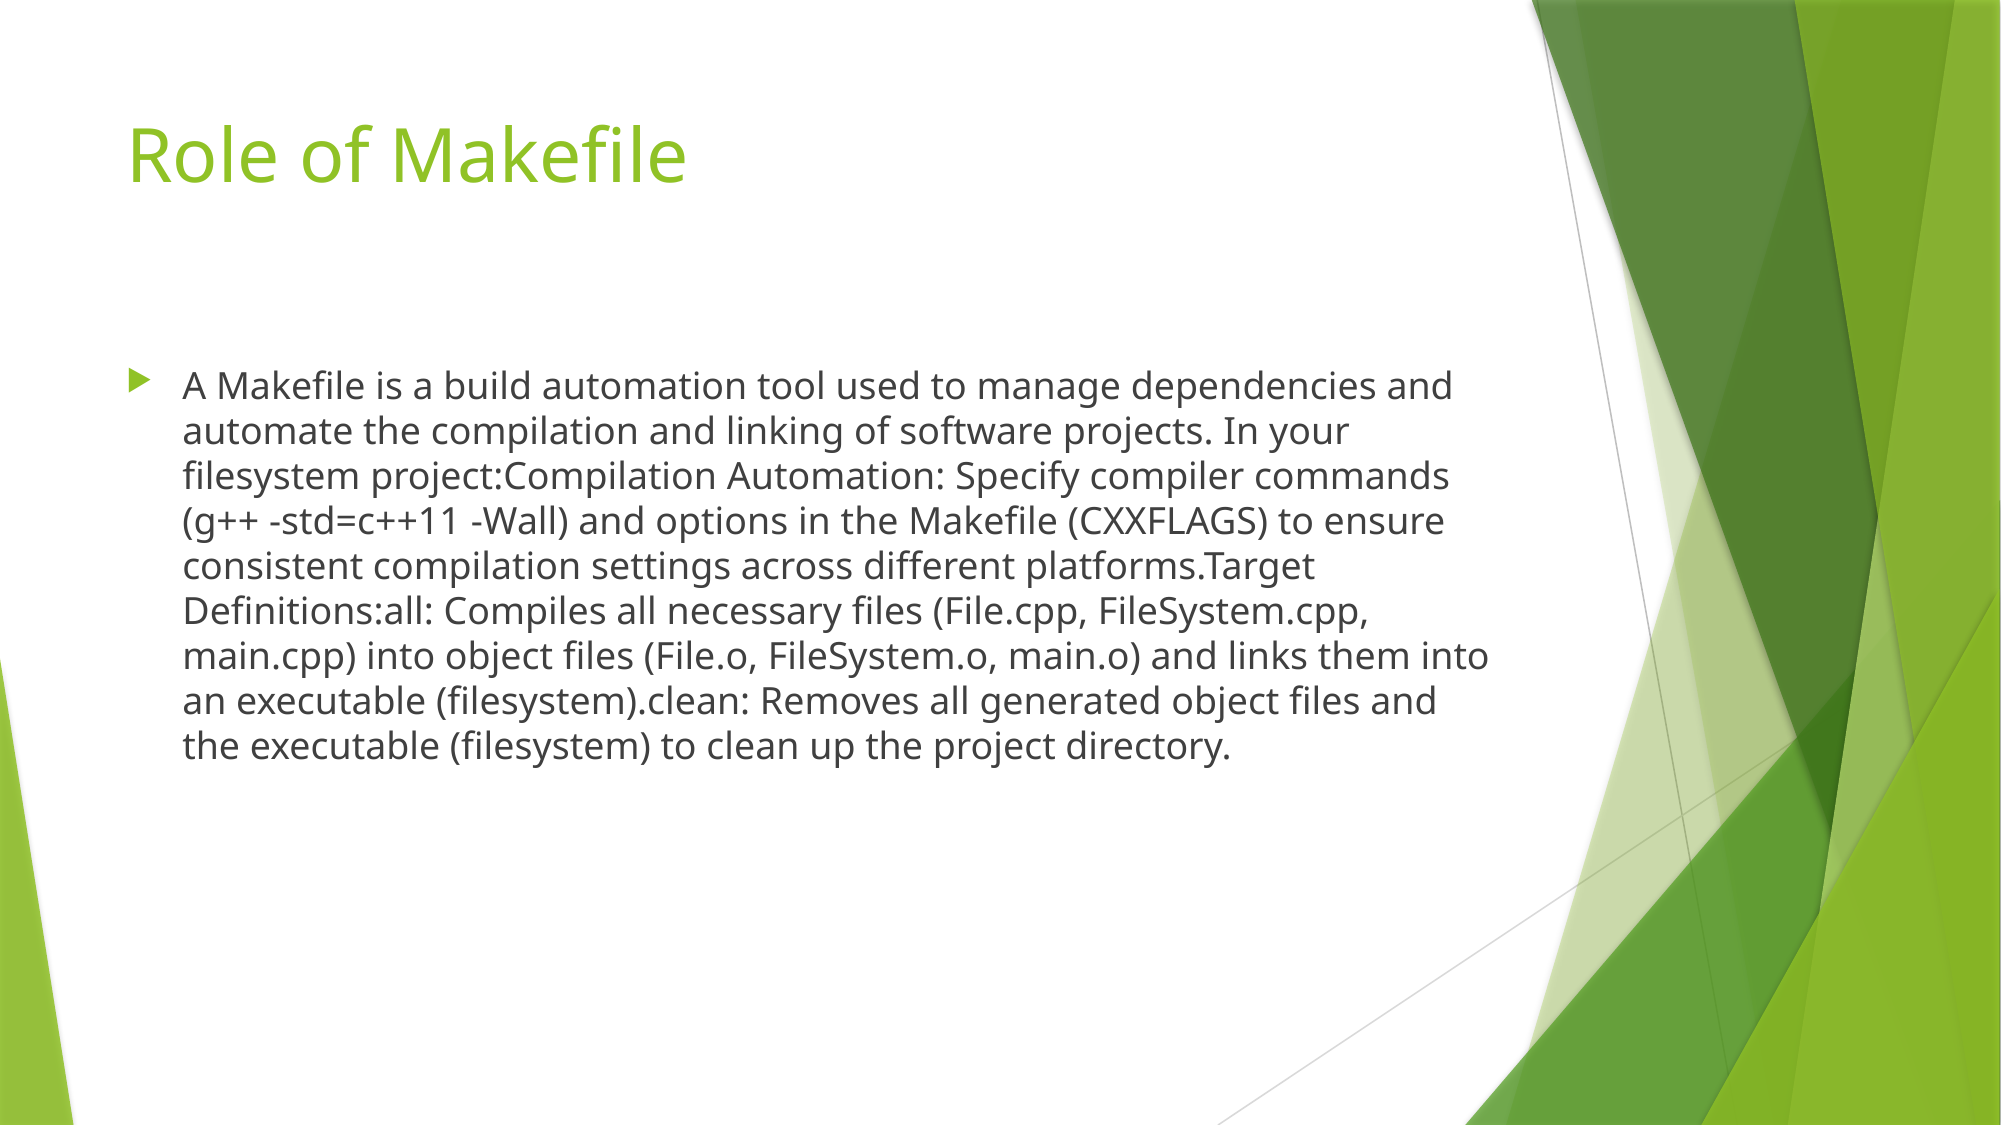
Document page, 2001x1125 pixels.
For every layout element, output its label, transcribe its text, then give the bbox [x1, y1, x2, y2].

list A Makefile is a build automation tool used to manage dependencies and automate the compilation and linking of software projects. In your filesystem project:Compilation Automation: Specify compiler commands (g++ -std=c++11 -Wall) and options in the Makefile (CXXFLAGS) to ensure consistent compilation settings across different platforms.Target Definitions:all: Compiles all necessary files (File.cpp, FileSystem.cpp, main.cpp) into object files (File.o, FileSystem.o, main.o) and links them into an executable (filesystem).clean: Removes all generated object files and the executable (filesystem) to clean up the project directory. [111, 354, 1522, 992]
title Role of Makefile [111, 99, 1522, 317]
